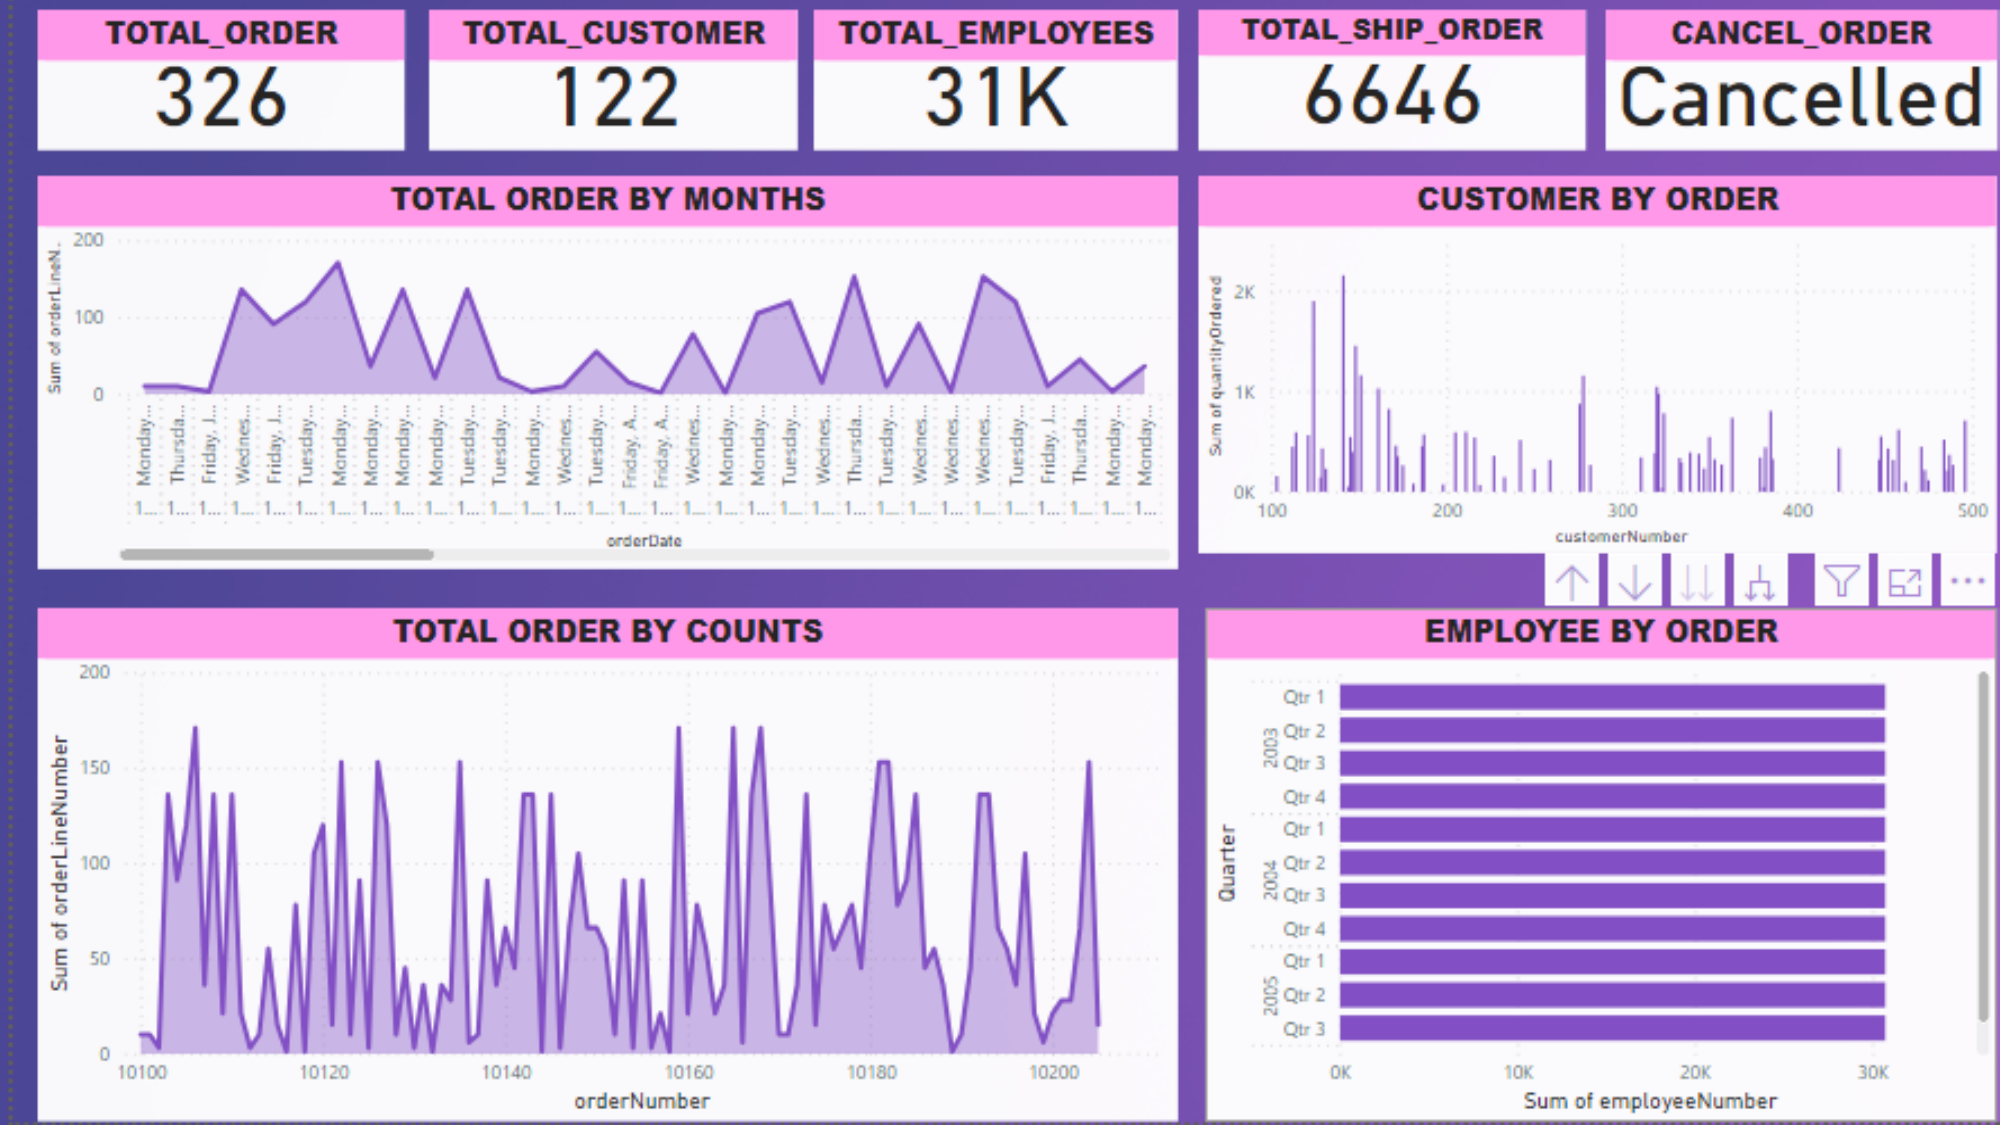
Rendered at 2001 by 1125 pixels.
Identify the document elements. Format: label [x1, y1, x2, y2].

list [0, 0, 2000, 1125]
